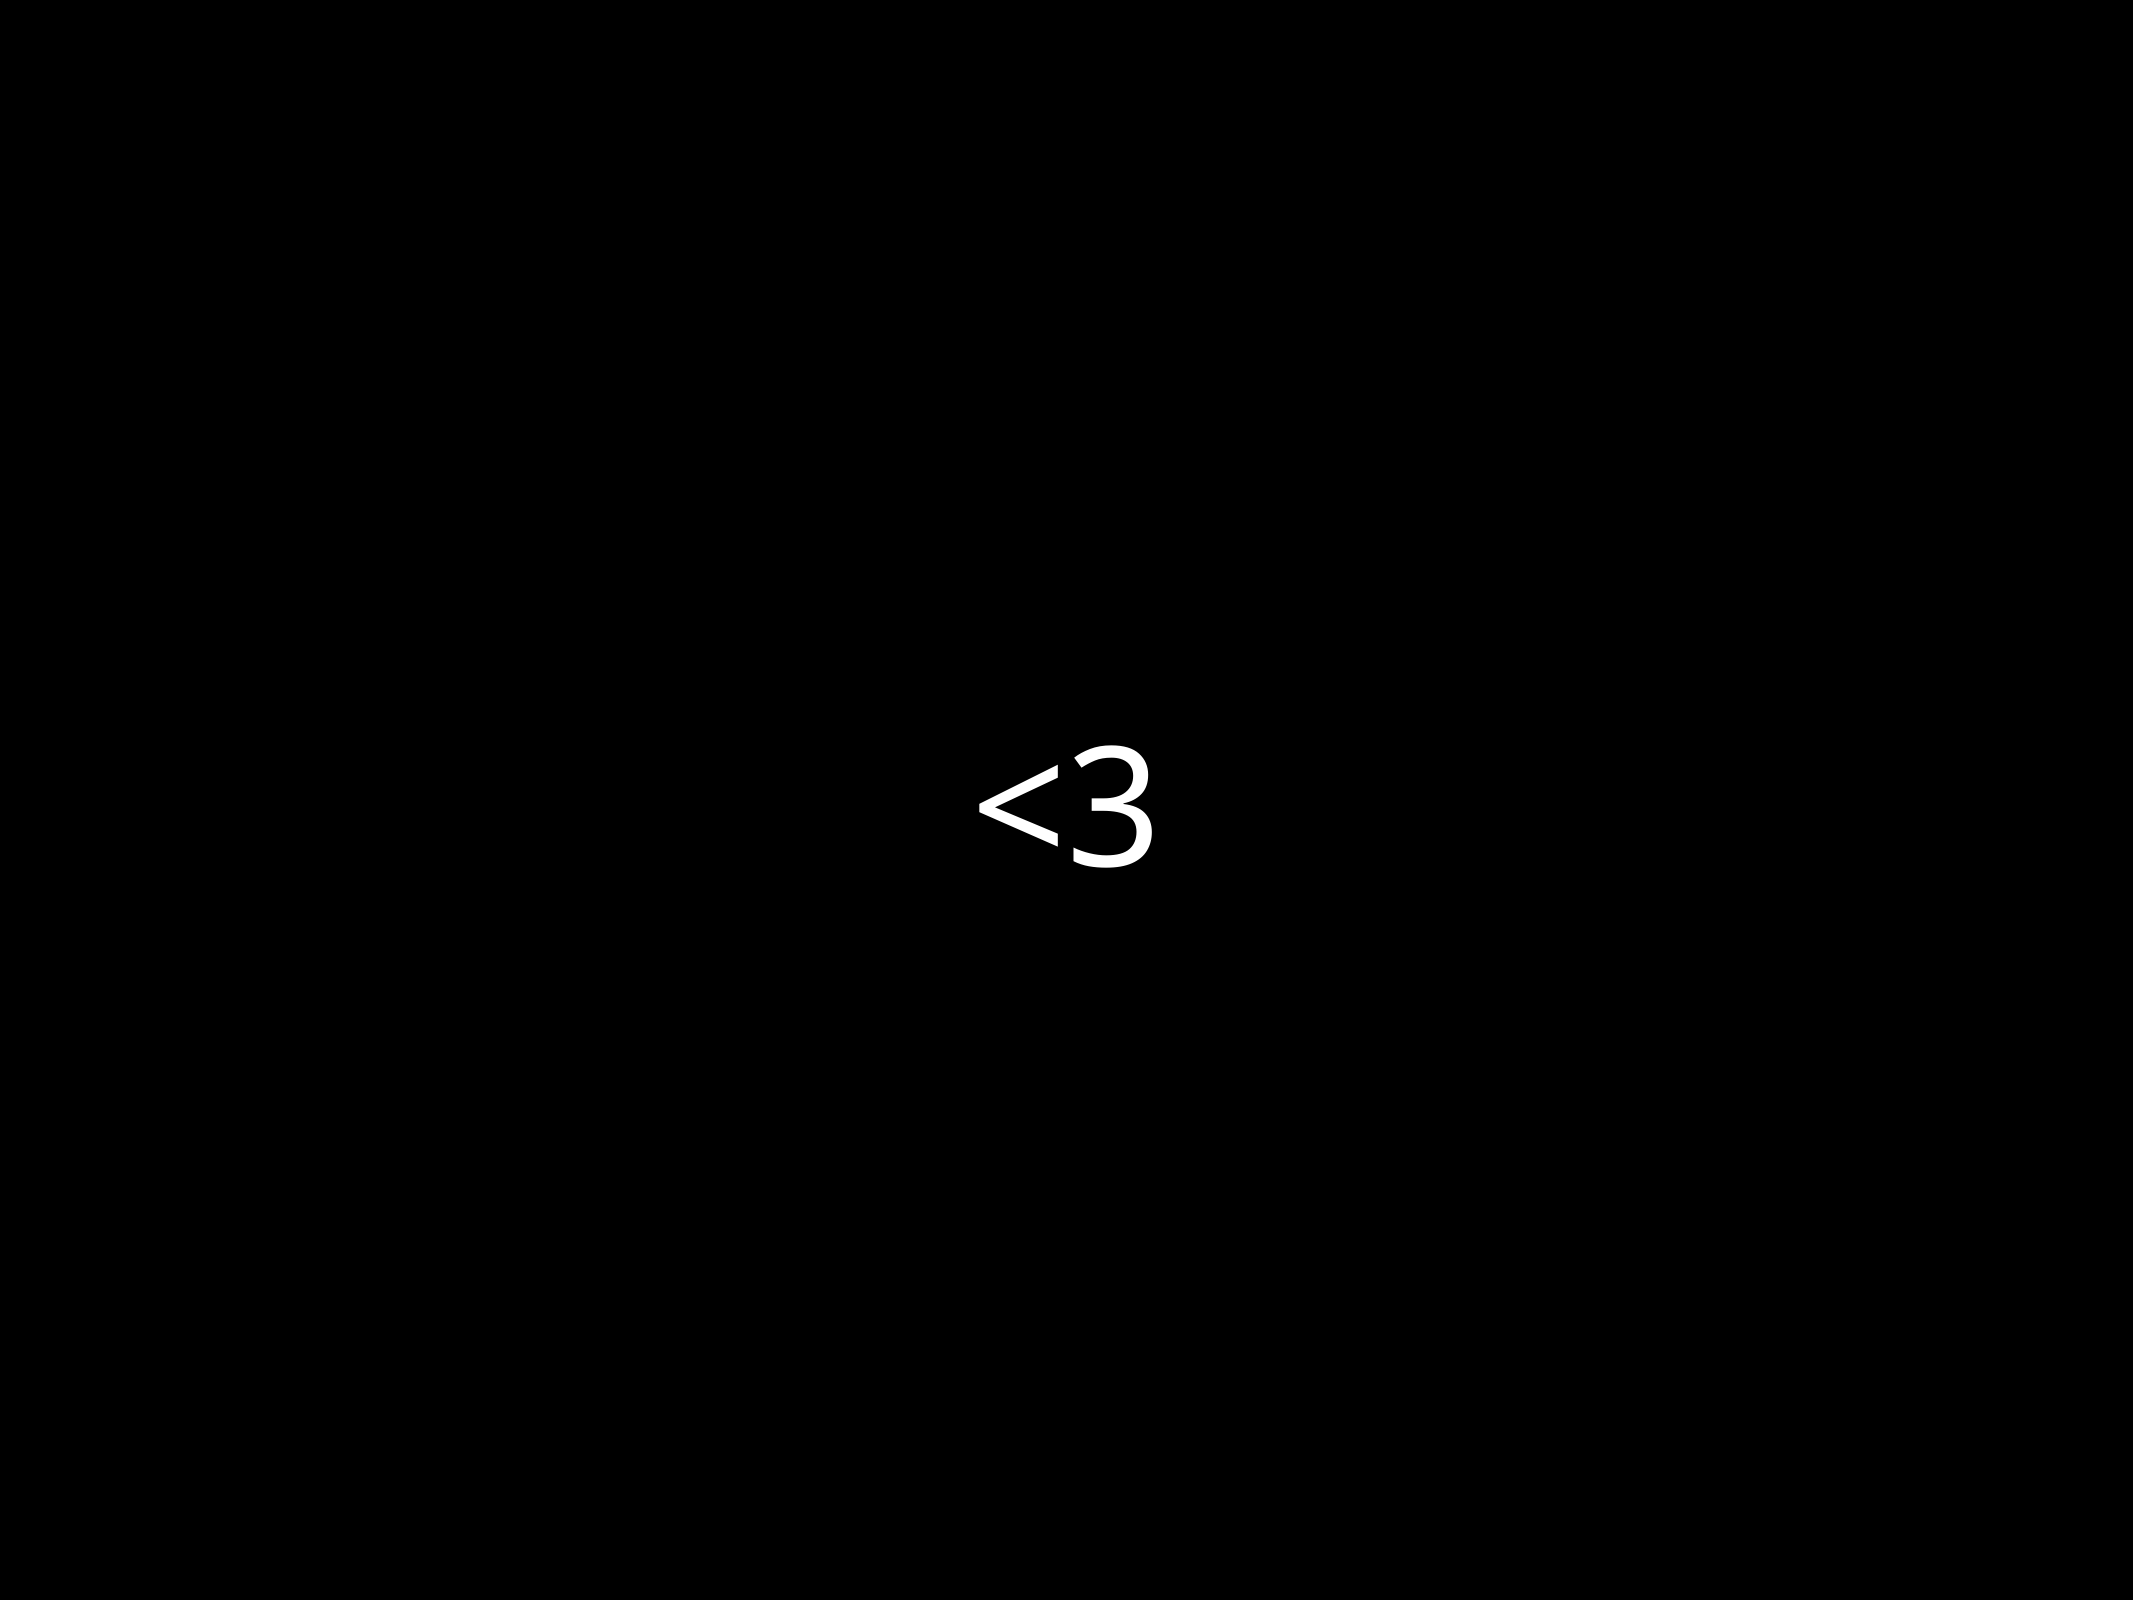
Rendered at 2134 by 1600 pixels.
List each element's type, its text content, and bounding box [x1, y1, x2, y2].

title <3 [207, 528, 1926, 1072]
